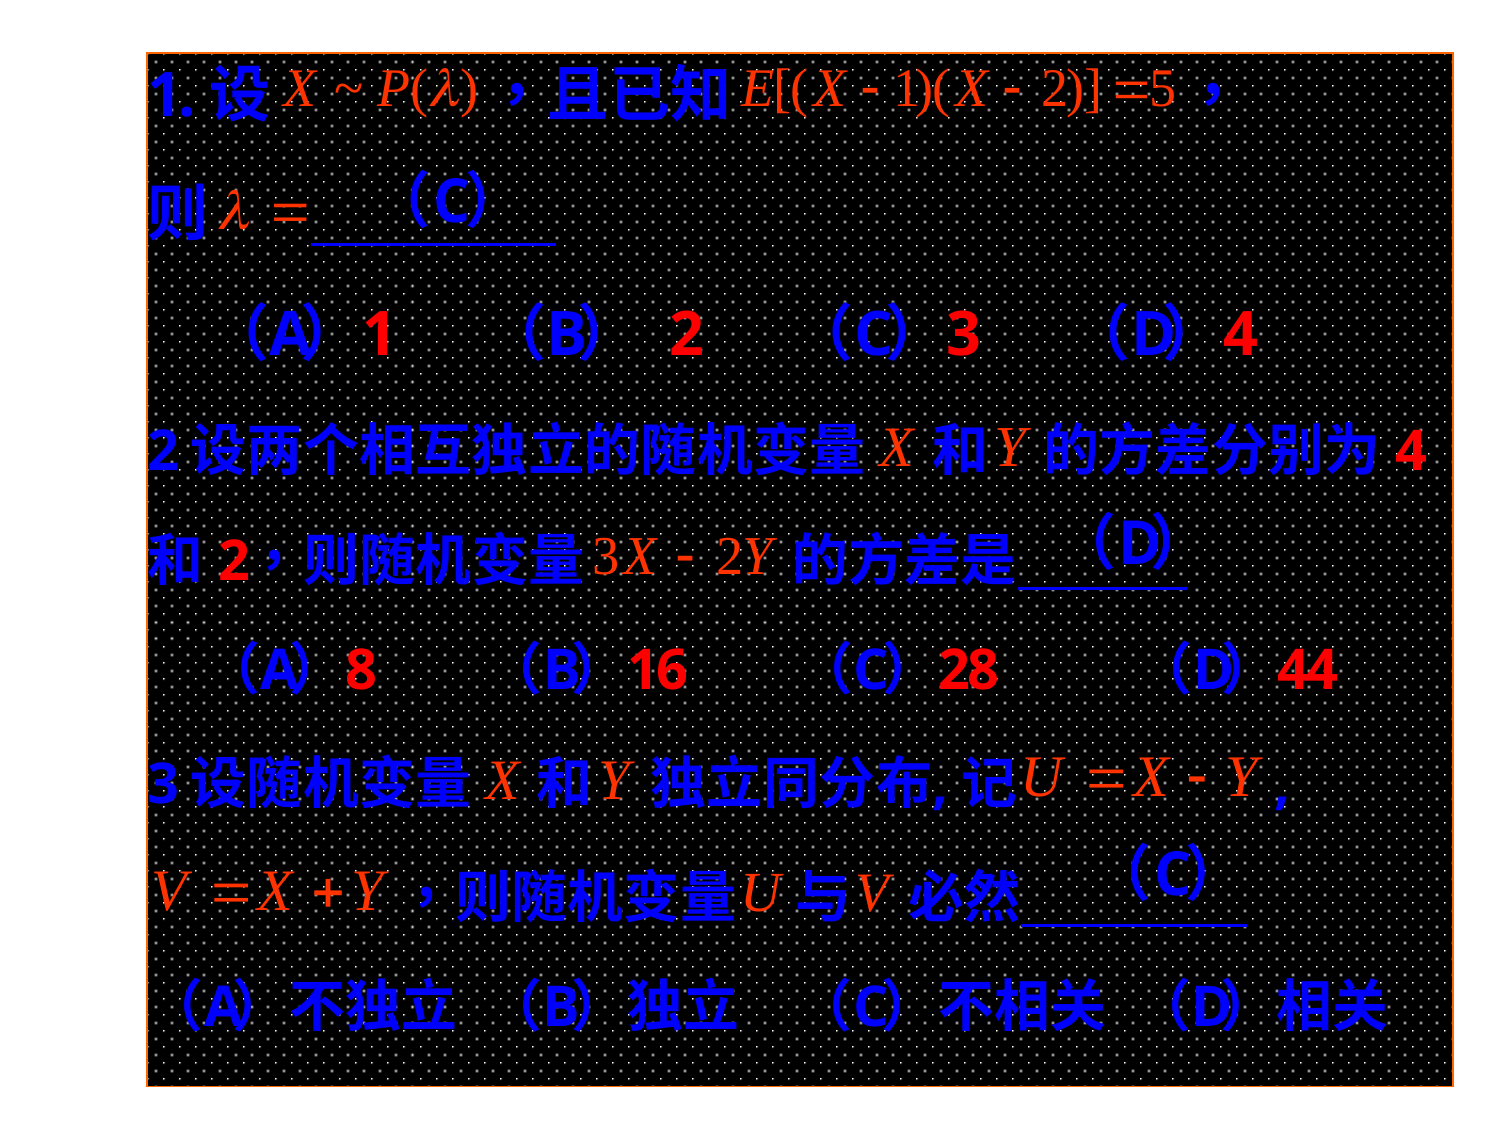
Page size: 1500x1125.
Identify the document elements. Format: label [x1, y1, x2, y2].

text_box [1092, 833, 1274, 961]
text_box [371, 160, 554, 288]
text_box [1056, 503, 1239, 630]
text_box [147, 53, 1453, 1087]
